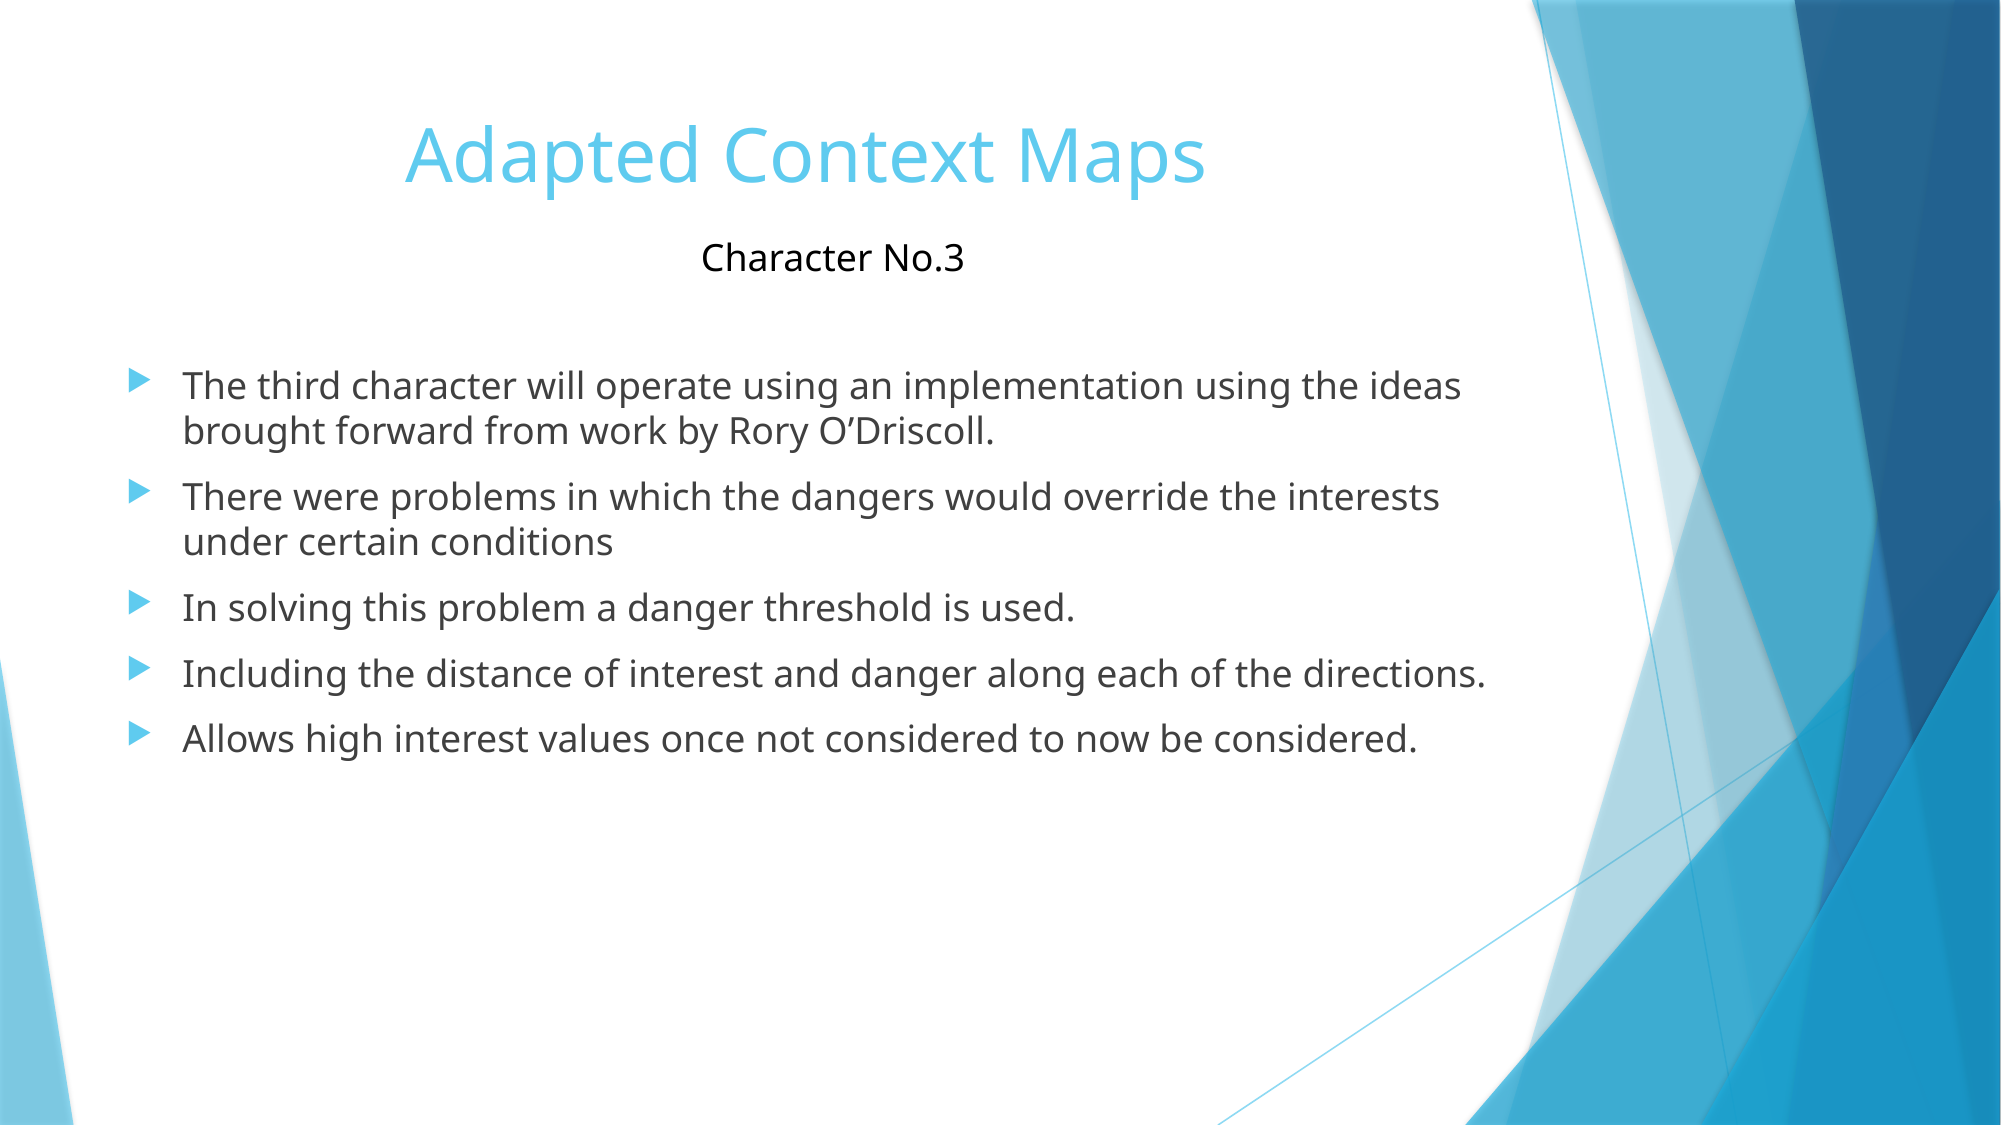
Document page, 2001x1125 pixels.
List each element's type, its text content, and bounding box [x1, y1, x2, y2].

text_box Character No.3 [686, 226, 981, 287]
list The third character will operate using an implementation using the ideas brought forward from work by Rory O’Driscoll. There were problems in which the dangers would override the interests under certain conditions In solving this problem a danger threshold is used. Including the distance of interest and danger along each of the directions. Allows high interest values once not considered to now be considered. [111, 354, 1522, 834]
title Adapted Context Maps [111, 99, 1522, 221]
